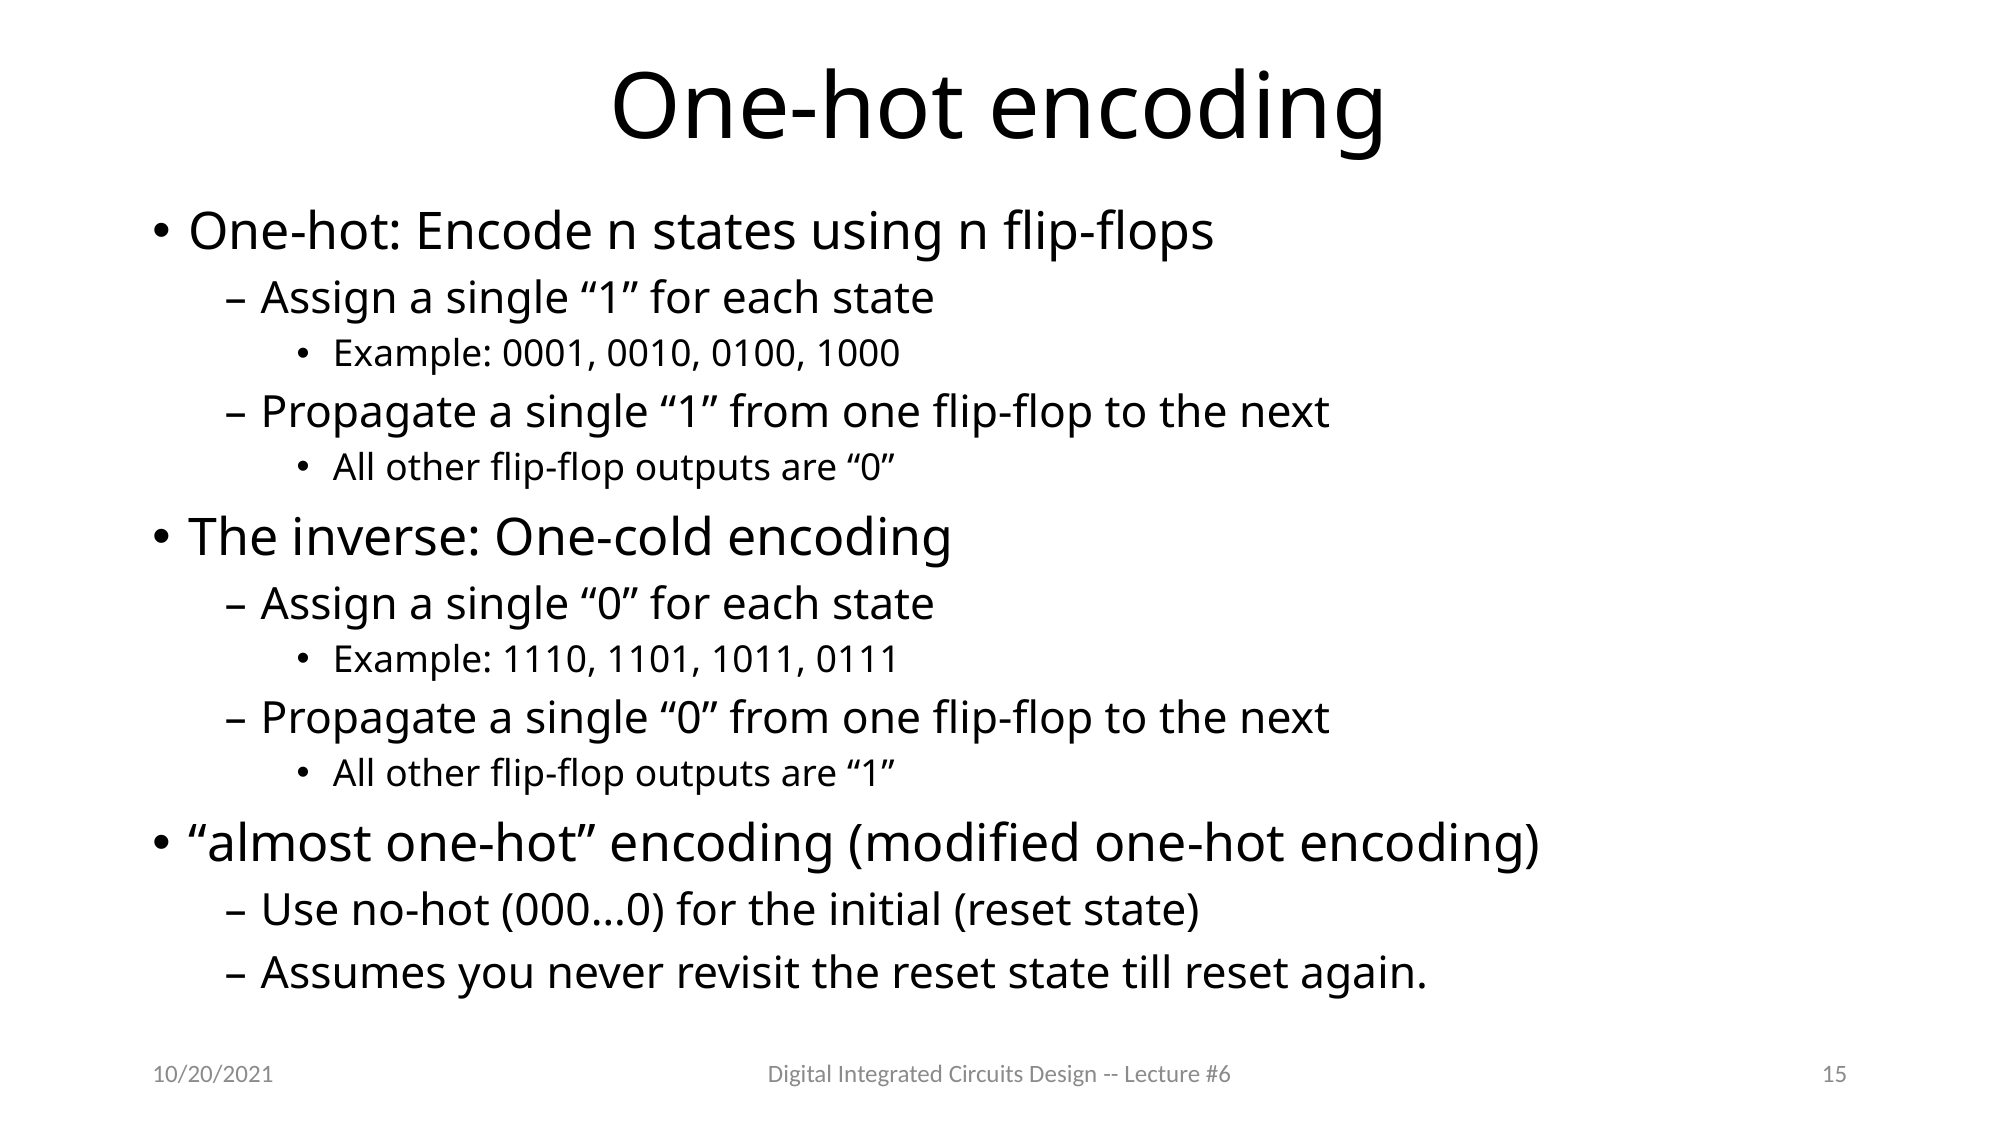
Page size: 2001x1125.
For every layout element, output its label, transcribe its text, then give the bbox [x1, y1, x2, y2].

list One-hot: Encode n states using n flip-flops Assign a single “1” for each state Example: 0001, 0010, 0100, 1000 Propagate a single “1” from one flip-flop to the next All other flip-flop outputs are “0” The inverse: One-cold encoding Assign a single “0” for each state Example: 1110, 1101, 1011, 0111 Propagate a single “0” from one flip-flop to the next All other flip-flop outputs are “1” “almost one-hot” encoding (modified one-hot encoding) Use no-hot (000…0) for the initial (reset state) Assumes you never revisit the reset state till reset again. [137, 197, 1863, 1014]
title One-hot encoding [137, 49, 1863, 168]
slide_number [137, 1042, 588, 1103]
slide_number 15 [1412, 1042, 1863, 1103]
footer Digital Integrated Circuits Design -- Lecture #6 [662, 1042, 1338, 1103]
